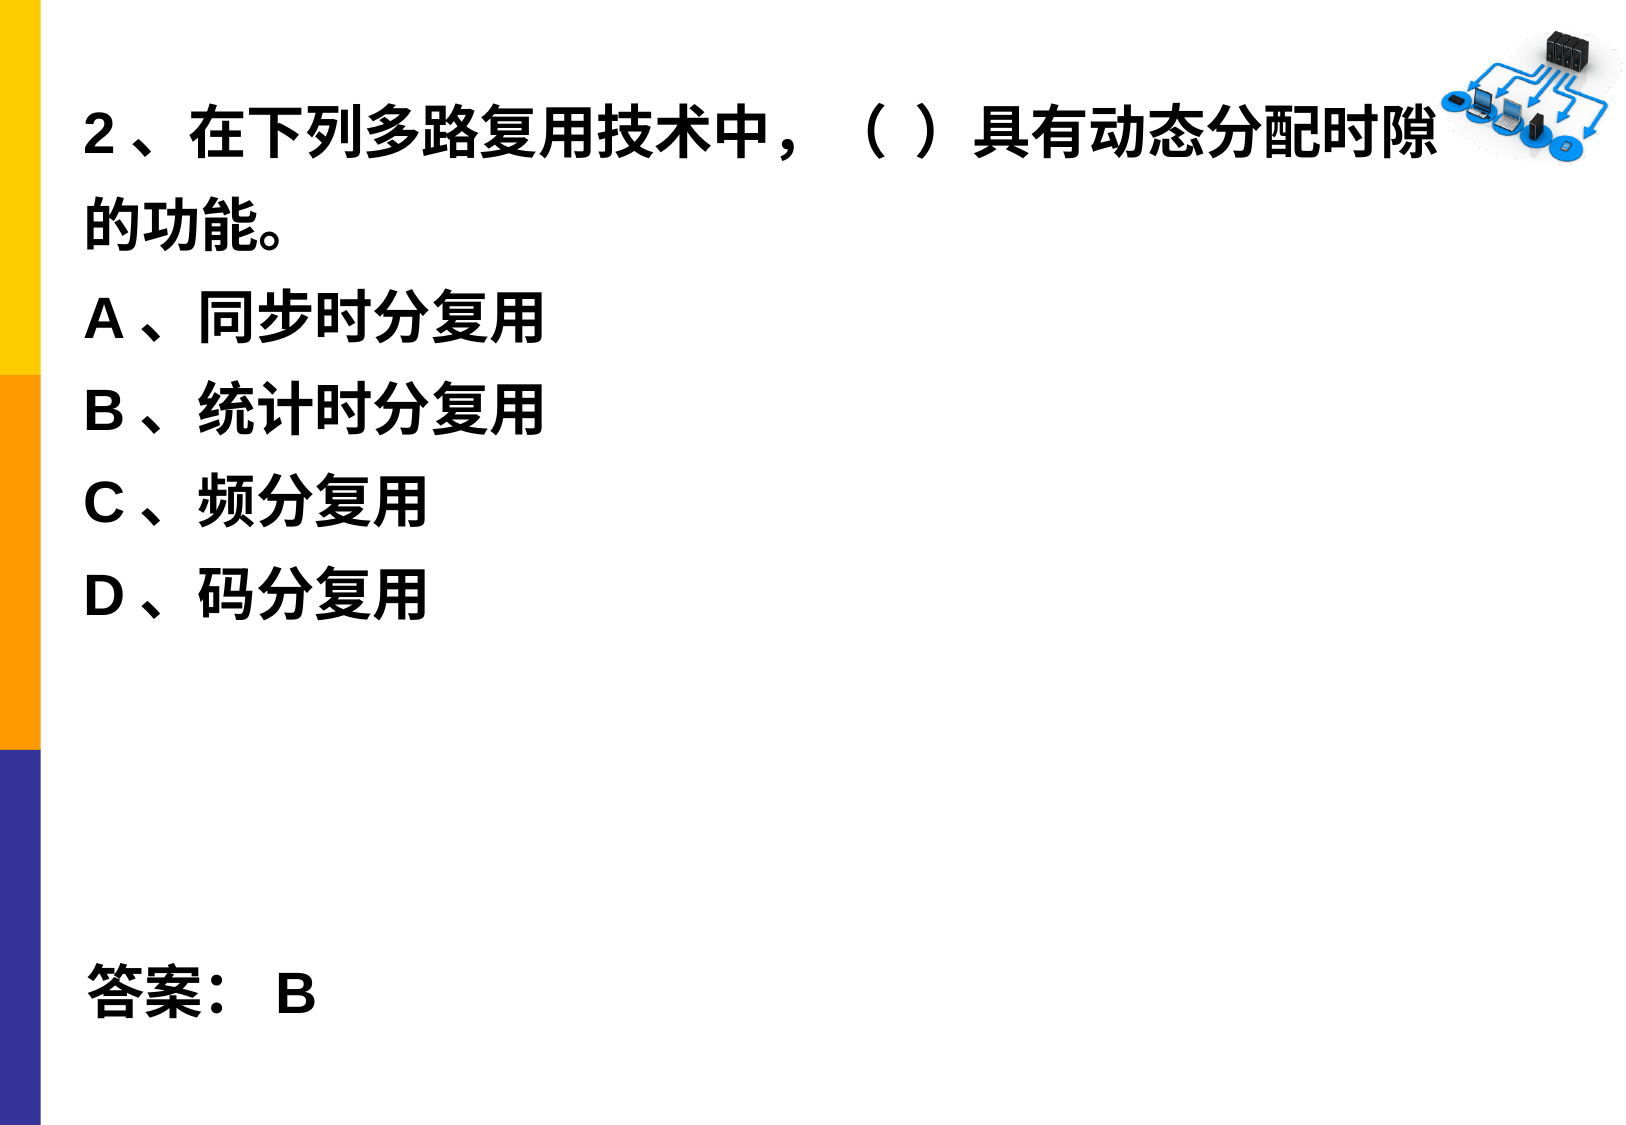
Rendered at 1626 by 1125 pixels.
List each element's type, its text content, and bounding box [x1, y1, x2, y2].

text_box 答案：B [71, 938, 1559, 1045]
list 2、在下列多路复用技术中，（ ）具有动态分配时隙 的功能。 A、同步时分复用 B、统计时分复用 C、频分复用 D、码分复用 [68, 78, 1557, 835]
picture [1438, 30, 1624, 165]
